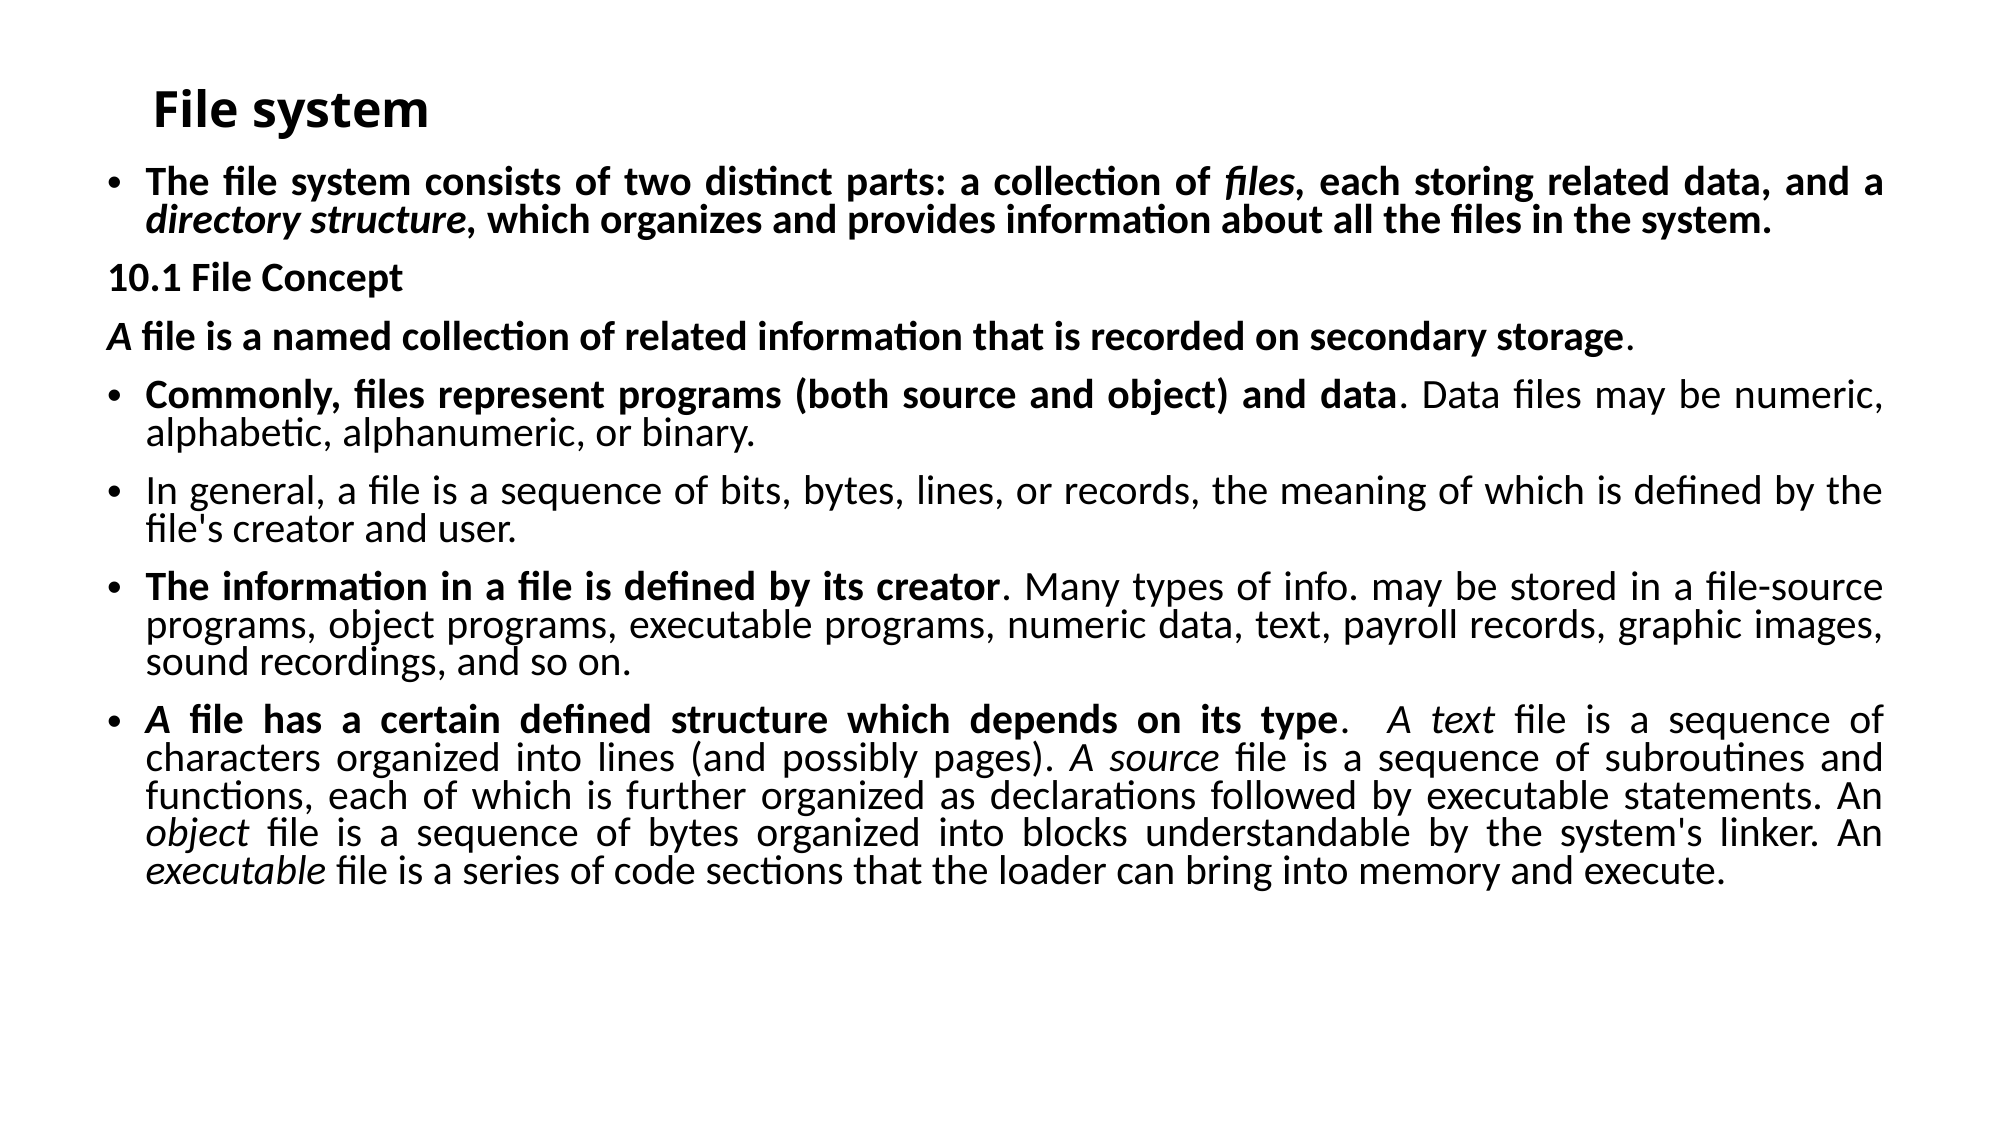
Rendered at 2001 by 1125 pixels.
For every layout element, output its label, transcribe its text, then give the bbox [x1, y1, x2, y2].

text_box The file system consists of two distinct parts: a collection of files, each storing related data, and a directory structure, which organizes and provides information about all the files in the system. 10.1 File Concept A file is a named collection of related information that is recorded on secondary storage. Commonly, files represent programs (both source and object) and data. Data files may be numeric, alphabetic, alphanumeric, or binary. In general, a file is a sequence of bits, bytes, lines, or records, the meaning of which is defined by the file's creator and user. The information in a file is defined by its creator. Many types of info. may be stored in a file-source programs, object programs, executable programs, numeric data, text, payroll records, graphic images, sound recordings, and so on. A file has a certain defined structure which depends on its type. A text file is a sequence of characters organized into lines (and possibly pages). A source file is a sequence of subroutines and functions, each of which is further organized as declarations followed by executable statements. An object file is a sequence of bytes organized into blocks understandable by the system's linker. An executable file is a series of code sections that the loader can bring into memory and execute. [92, 158, 1900, 1125]
text_box File system [137, 59, 1863, 158]
